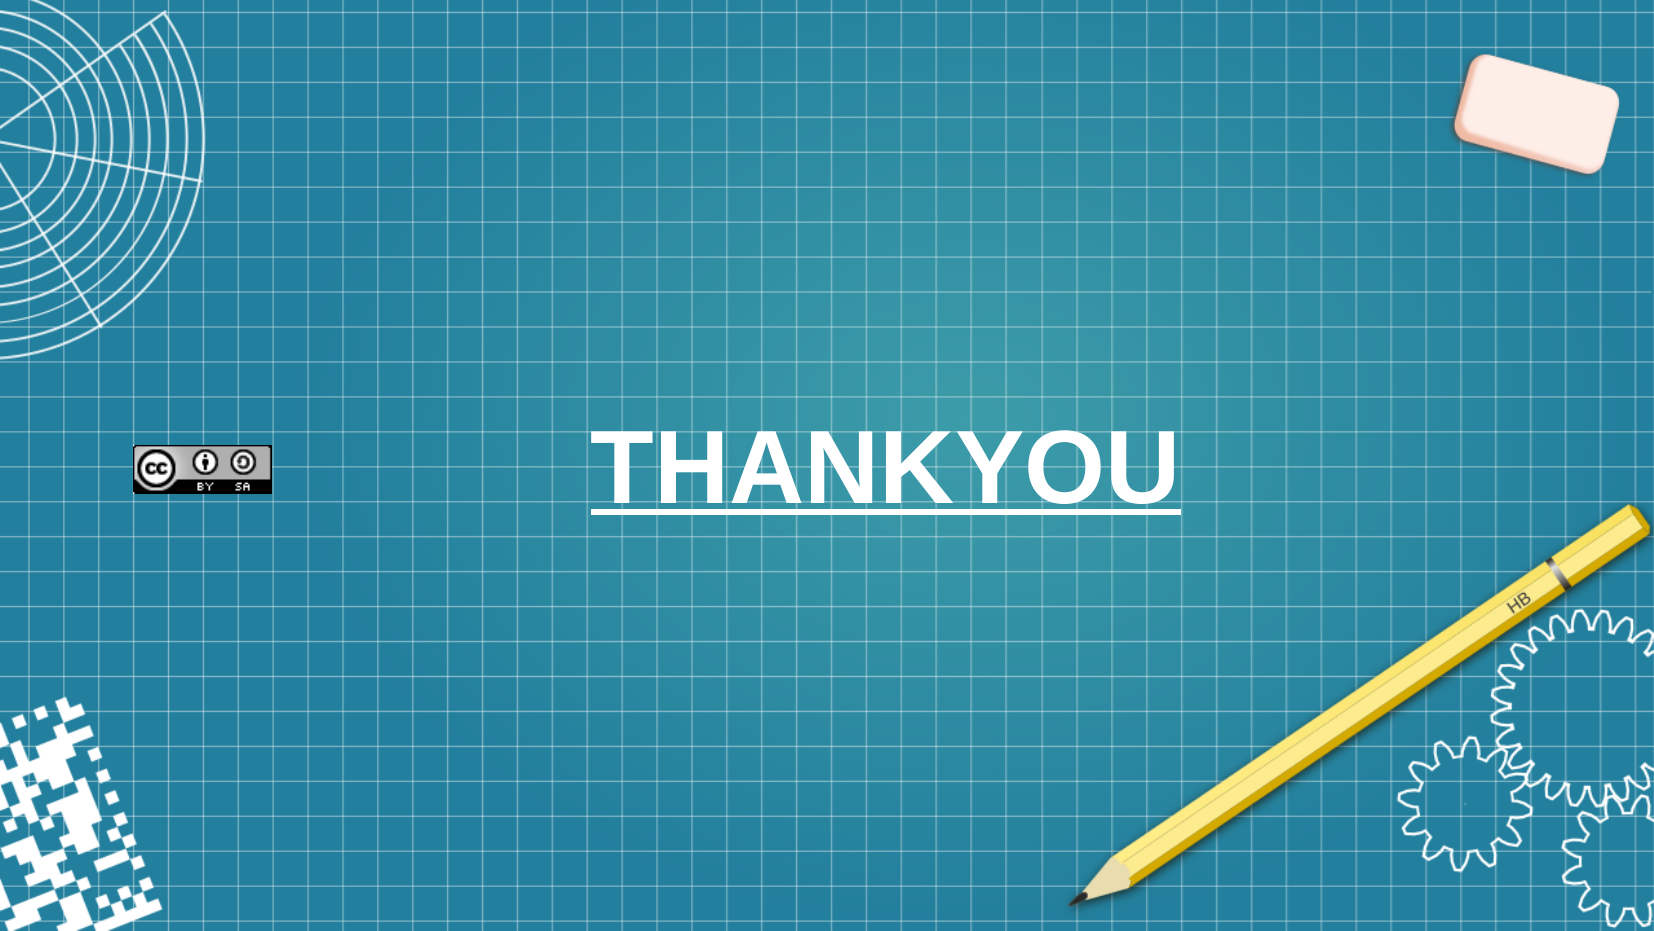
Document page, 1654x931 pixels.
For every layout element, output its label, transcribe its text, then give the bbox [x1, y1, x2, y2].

title THANKYOU [295, 383, 1477, 540]
picture [0, 0, 1654, 931]
